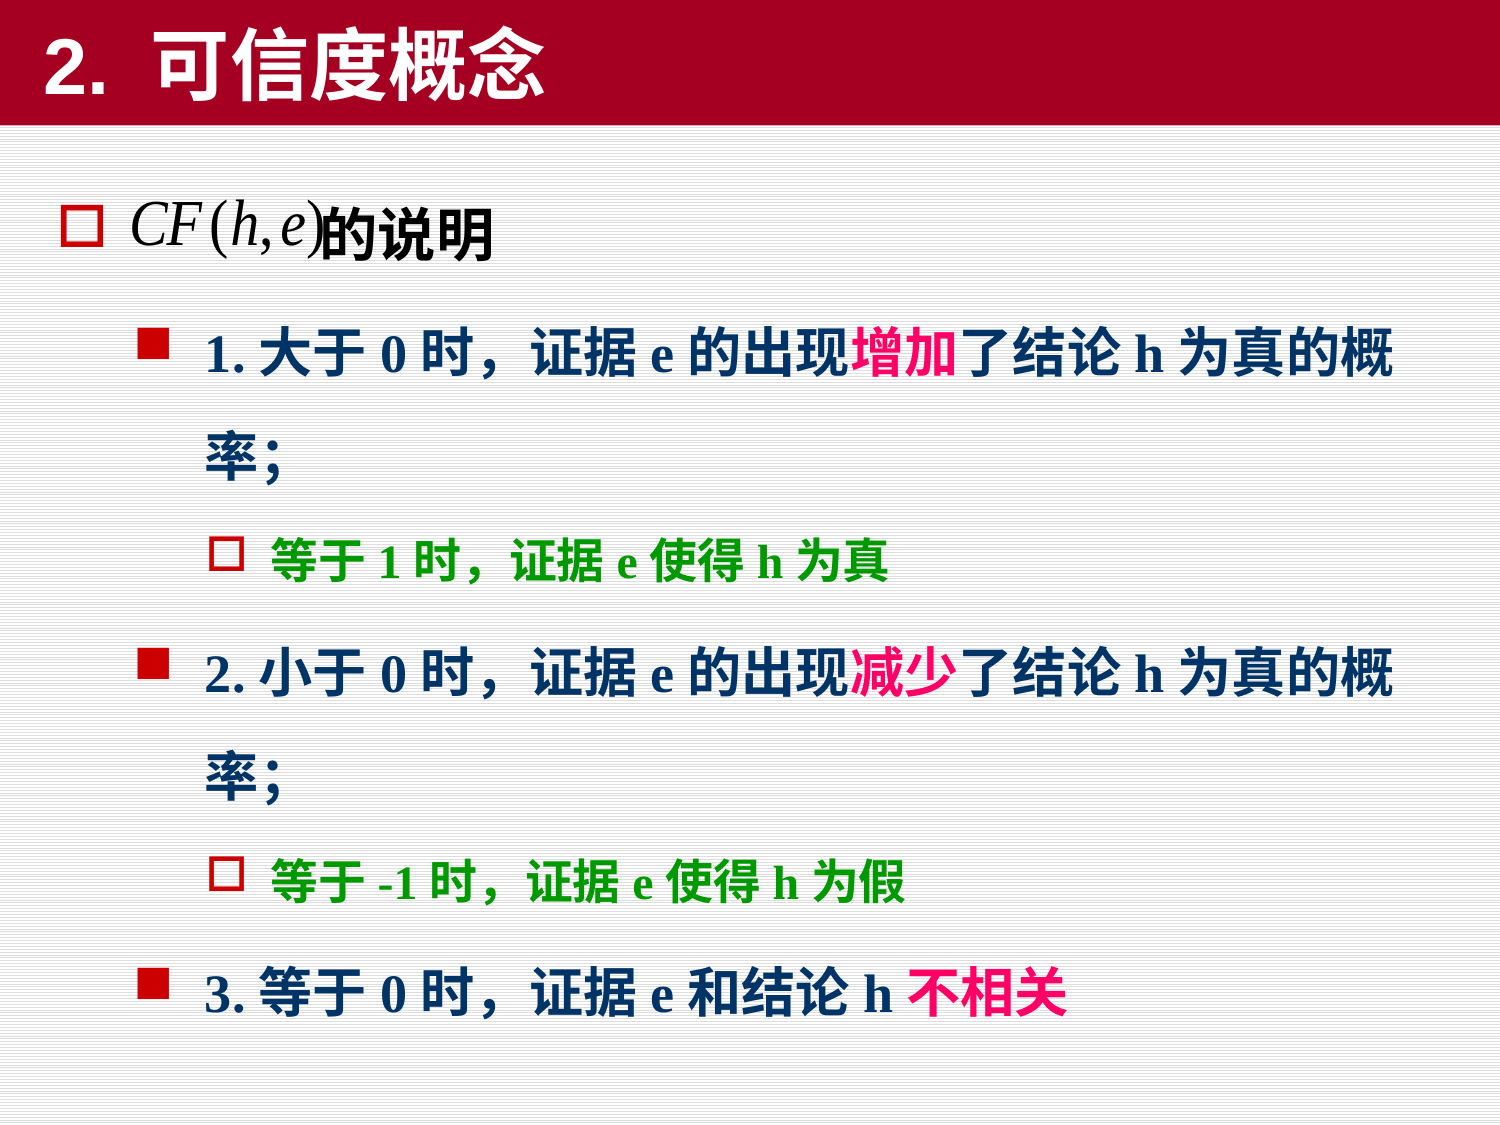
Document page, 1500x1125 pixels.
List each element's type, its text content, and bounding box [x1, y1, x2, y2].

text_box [121, 185, 335, 274]
title 2. 可信度概念 [0, 0, 1500, 126]
list 的说明 1.大于0时，证据e的出现增加了结论h为真的概率； 等于1时，证据e使得h为真 2.小于0时，证据e的出现减少了结论h为真的概率； 等于-1时，证据e使得h为假 3.等于0时，证据e和结论h不相关 [41, 148, 1459, 1035]
